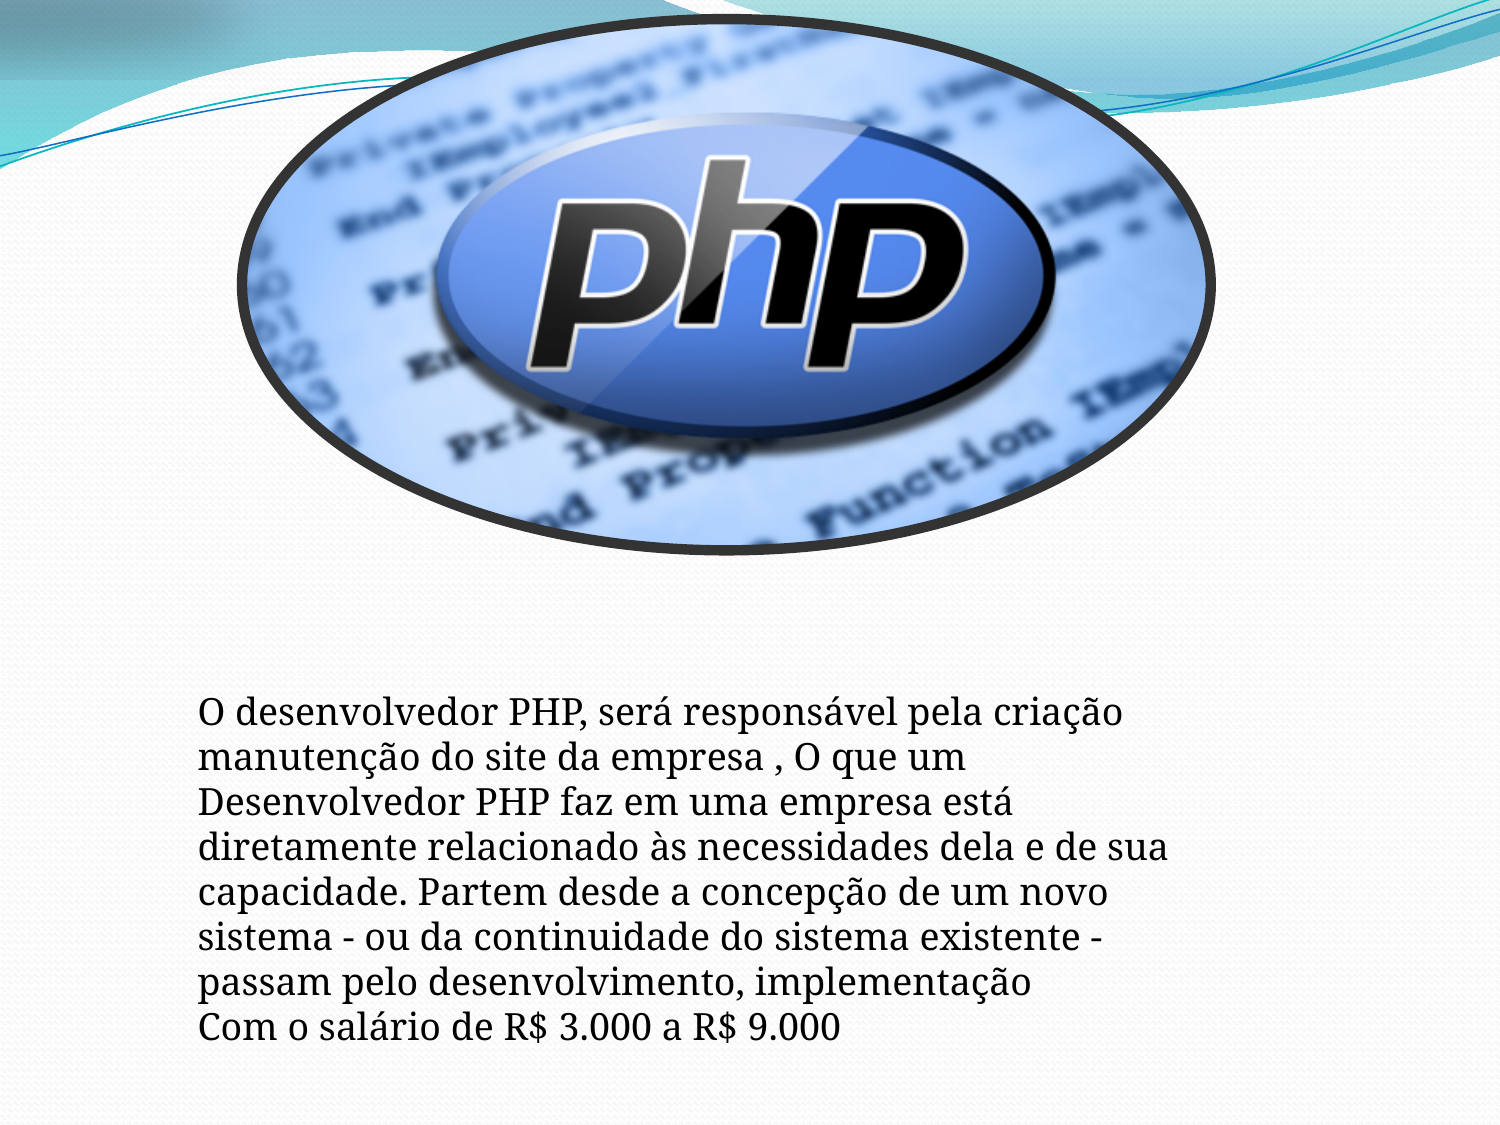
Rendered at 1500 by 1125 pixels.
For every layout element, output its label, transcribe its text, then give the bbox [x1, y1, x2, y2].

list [241, 18, 1211, 551]
text_box O desenvolvedor PHP, será responsável pela criação manutenção do site da empresa , O que um Desenvolvedor PHP faz em uma empresa está diretamente relacionado às necessidades dela e de sua capacidade. Partem desde a concepção de um novo sistema - ou da continuidade do sistema existente - passam pelo desenvolvimento, implementação Com o salário de R$ 3.000 a R$ 9.000 [182, 680, 1235, 1056]
